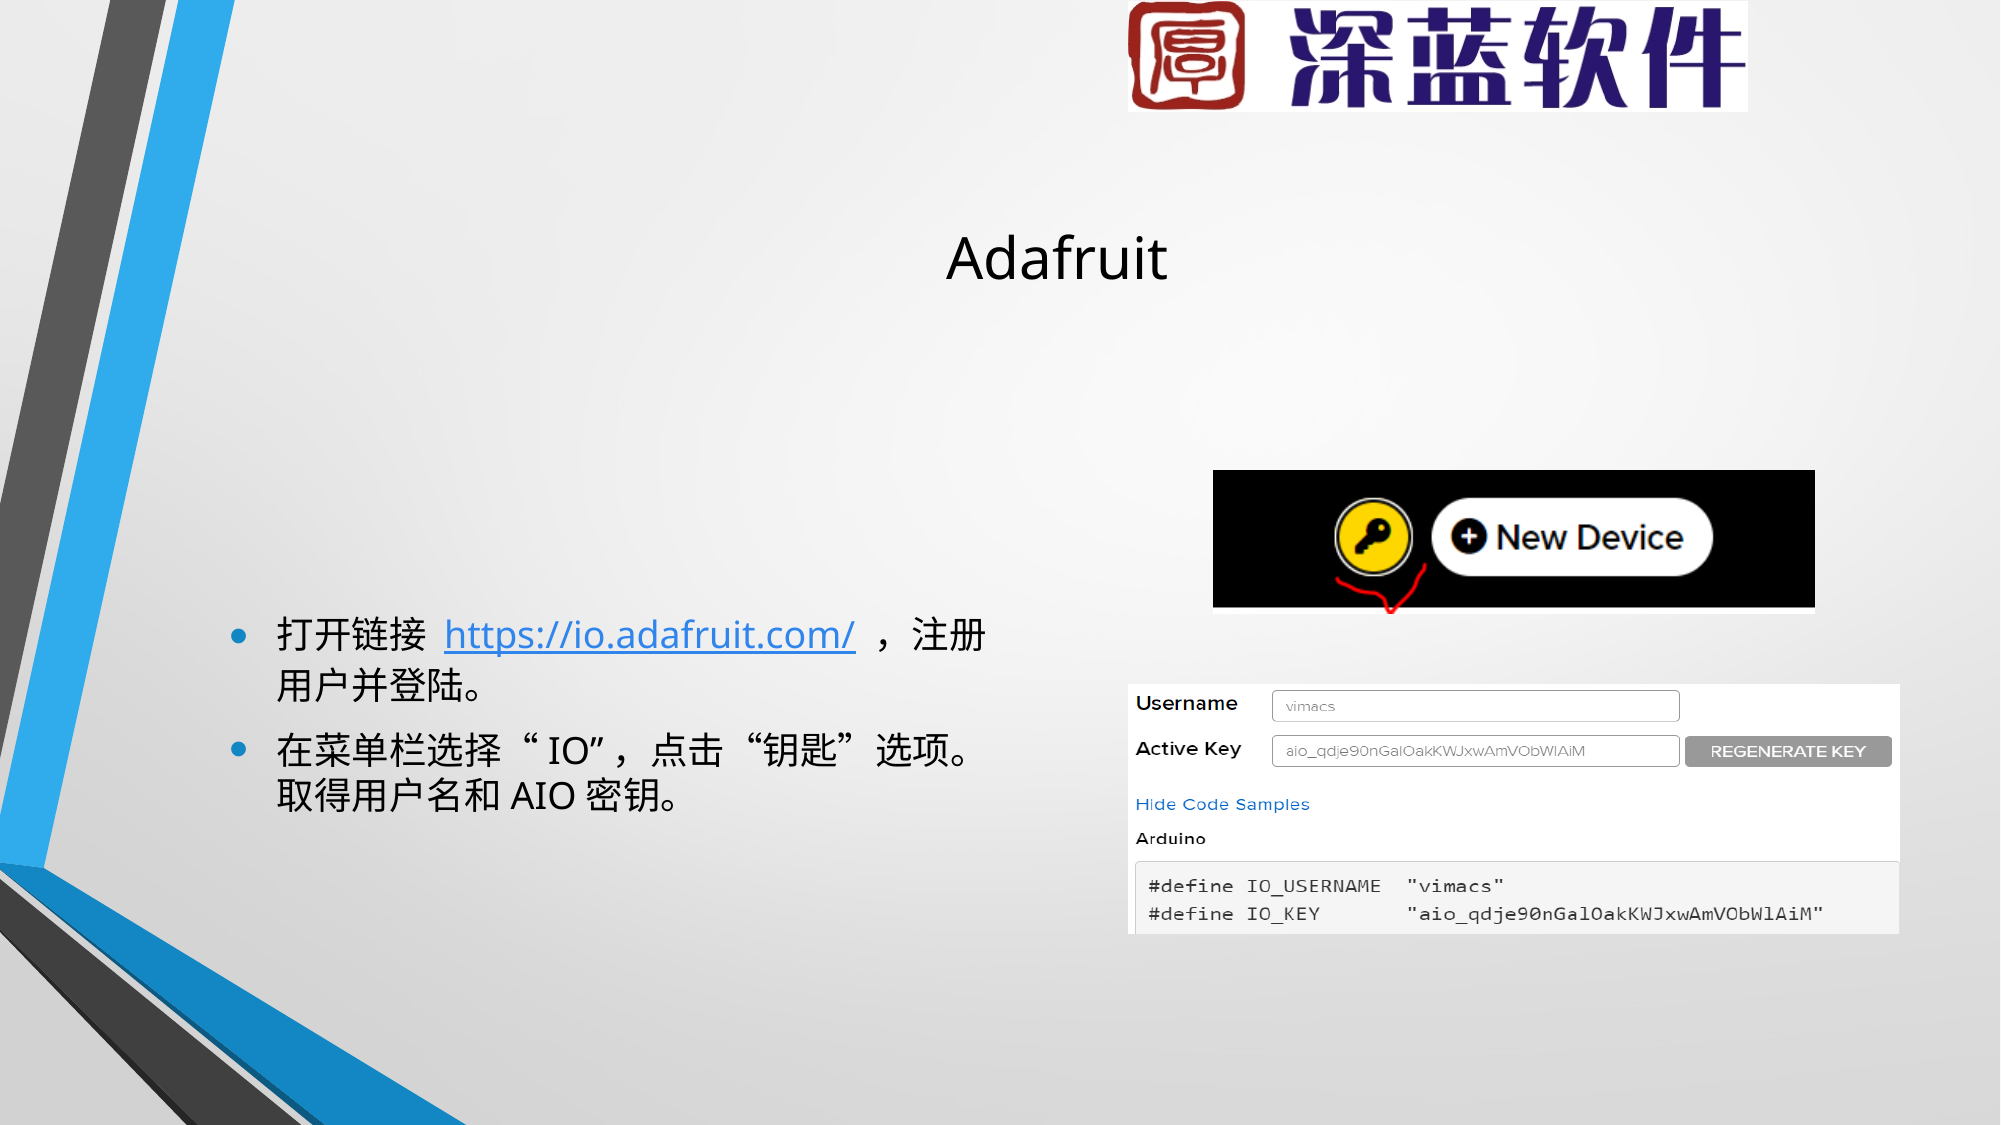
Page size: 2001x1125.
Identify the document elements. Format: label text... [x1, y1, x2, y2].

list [1213, 469, 1816, 615]
picture [1127, 0, 1748, 112]
title Adafruit [214, 112, 1900, 400]
list 打开链接 https://io.adafruit.com/ ，注册用户并登陆。 在菜单栏选择“IO”，点击“钥匙”选项。取得用户名和AIO密钥。 [214, 437, 1033, 991]
picture [1127, 684, 1901, 934]
